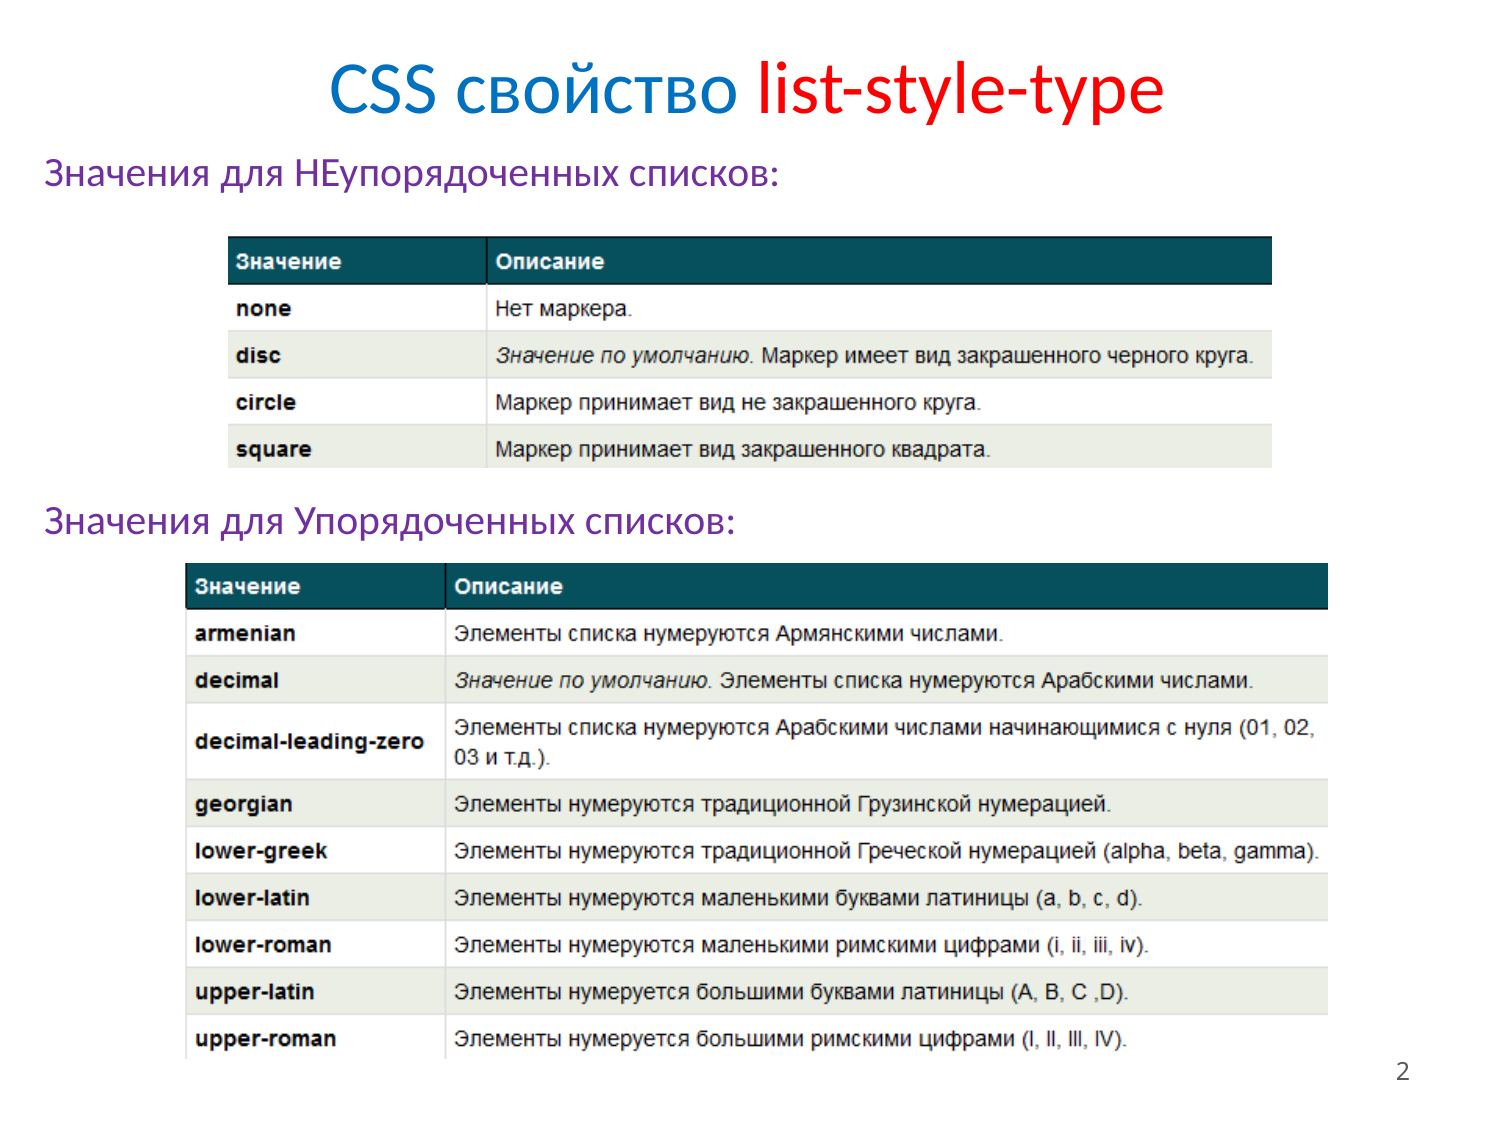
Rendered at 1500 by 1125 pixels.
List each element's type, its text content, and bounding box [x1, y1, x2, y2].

text_box CSS свойство list-style-type [76, 31, 1436, 137]
text_box Значения для НЕупорядоченных списков: [29, 137, 1057, 203]
picture [228, 234, 1272, 469]
picture [183, 563, 1329, 1059]
text_box Значения для Упорядоченных списков: [29, 485, 869, 551]
slide_number 2 [1074, 1042, 1425, 1103]
